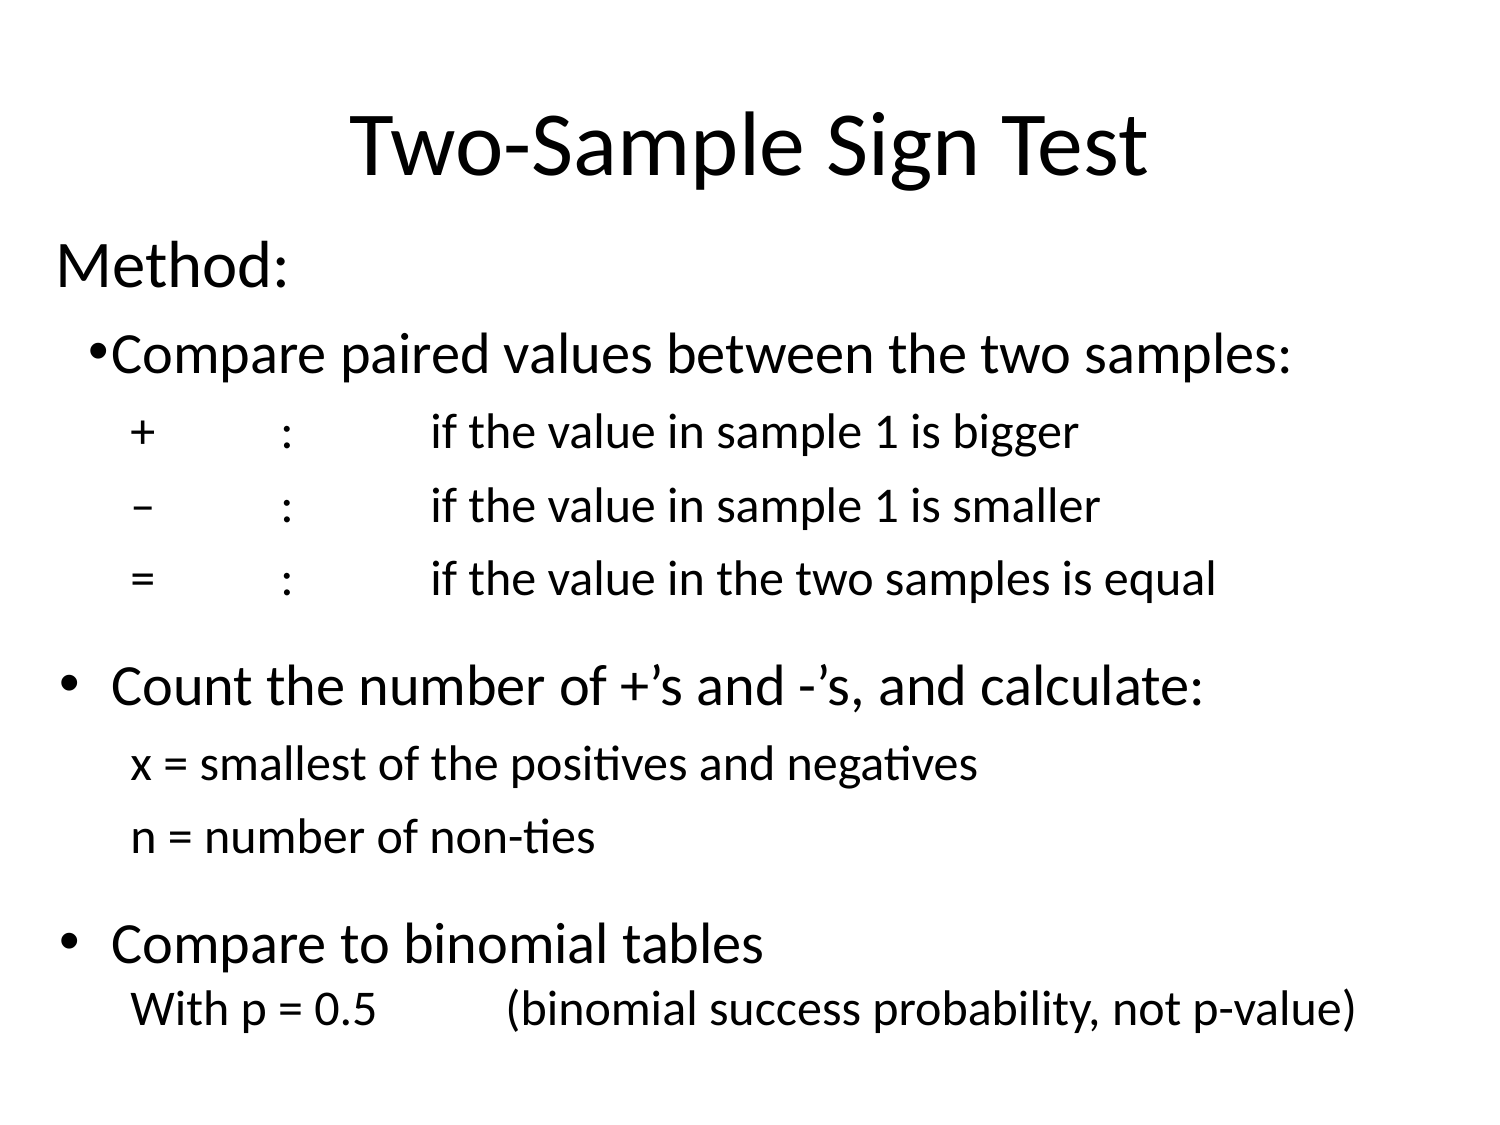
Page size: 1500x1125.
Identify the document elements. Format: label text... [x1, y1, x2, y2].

title Two-Sample Sign Test [75, 45, 1425, 212]
list Method: Compare paired values between the two samples: + : if the value in sample 1 is bigger – : if the value in sample 1 is smaller = : if the value in the two samples is equal Count the number of +’s and -’s, and calculate: x = smallest of the positives and negatives n = number of non-ties Compare to binomial tables With p = 0.5 (binomial success probability, not p-value) [40, 212, 1500, 956]
